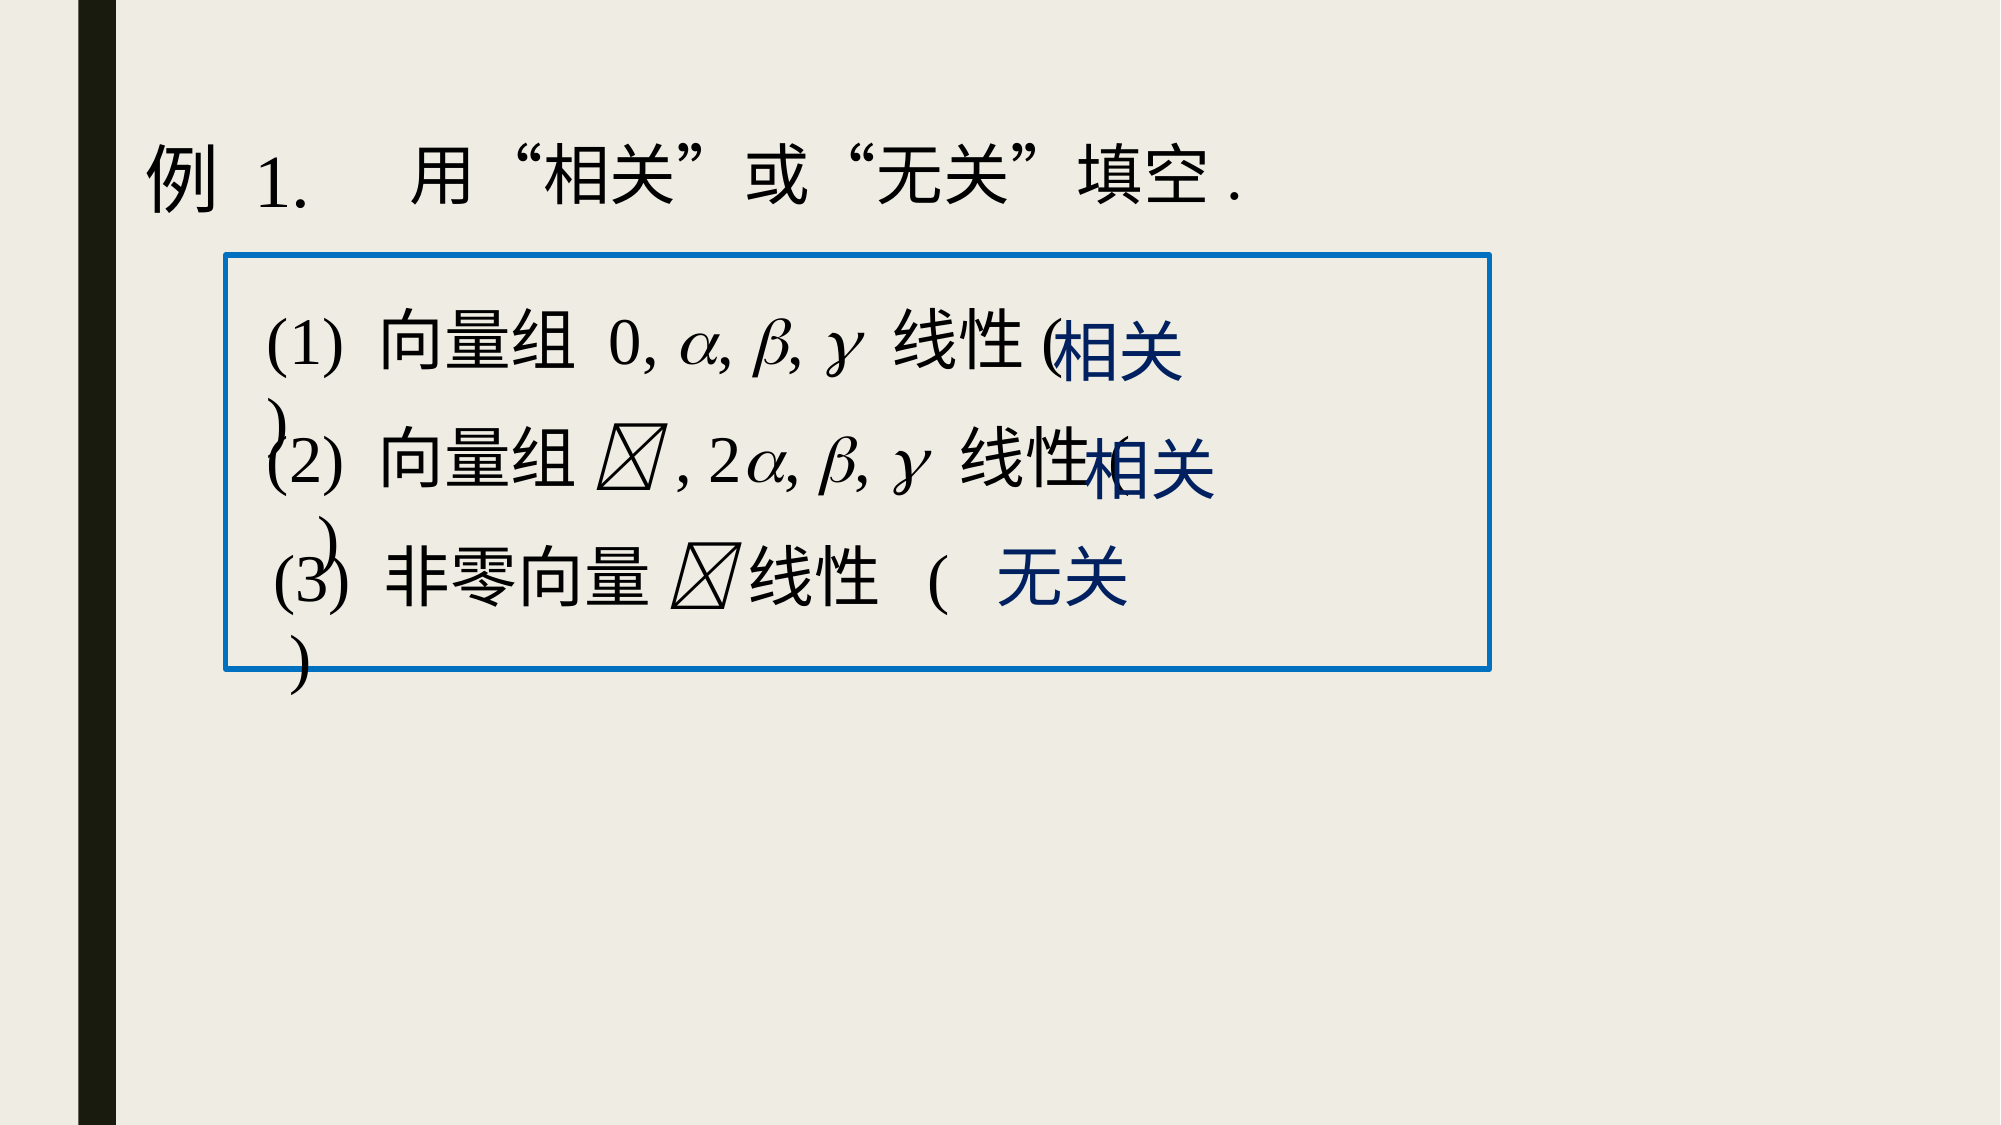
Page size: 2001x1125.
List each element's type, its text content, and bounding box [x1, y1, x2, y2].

text_box 用“相关”或“无关”填空. [394, 125, 1258, 221]
text_box 相关 [1068, 420, 1257, 516]
text_box [223, 252, 1492, 672]
text_box 例 1. [129, 125, 326, 231]
text_box (1) 向量组 0, , ,  线性( ) [252, 290, 1402, 408]
text_box 相关 [1037, 302, 1210, 398]
text_box (2) 向量组 , 2, ,  线性( ) [252, 408, 1414, 584]
text_box (3) 非零向量  线性 ( ) [258, 527, 1348, 702]
text_box 无关 [981, 527, 1162, 622]
